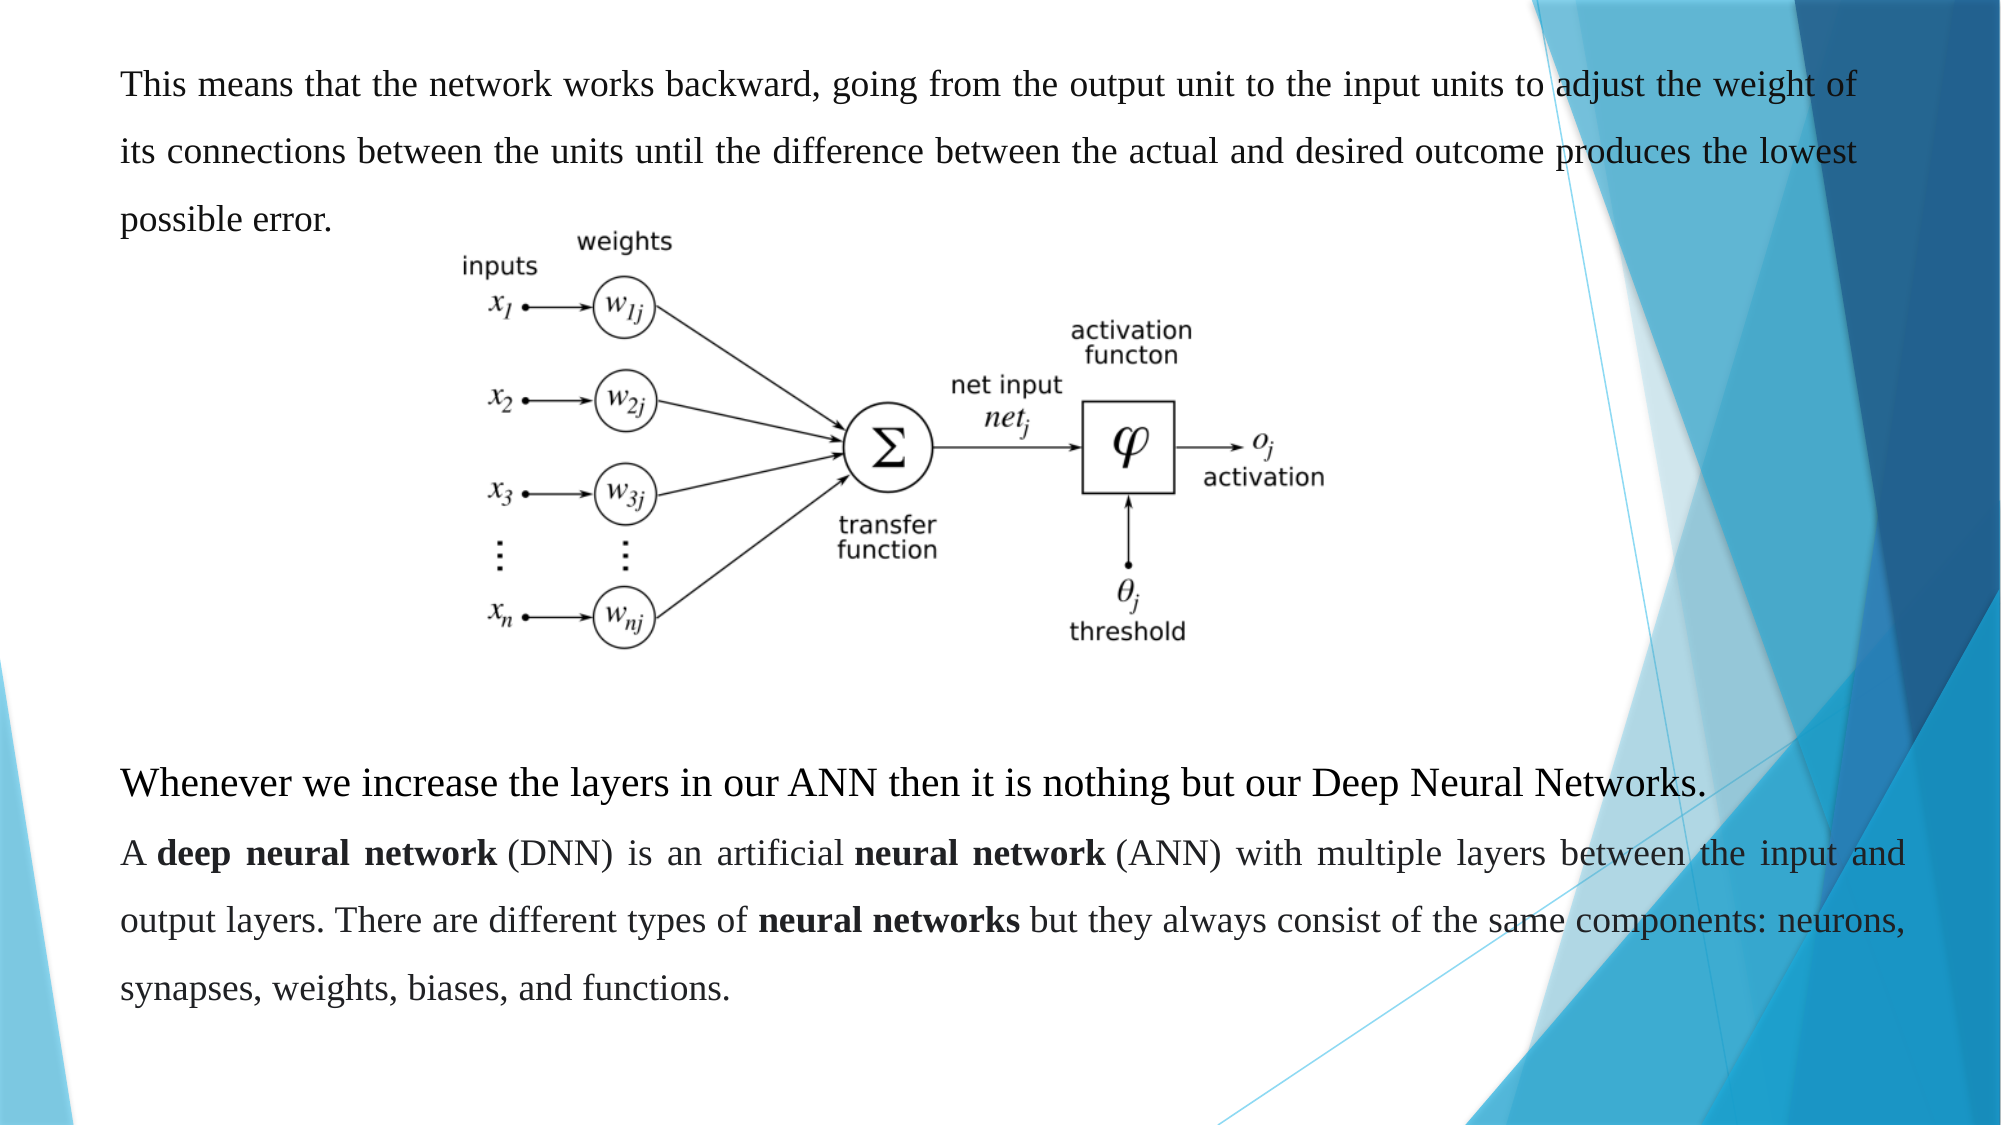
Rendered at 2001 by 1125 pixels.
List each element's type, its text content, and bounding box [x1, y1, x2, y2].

text_box This means that the network works backward, going from the output unit to the input units to adjust the weight of its connections between the units until the difference between the actual and desired outcome produces the lowest possible error. [105, 28, 1875, 247]
text_box Whenever we increase the layers in our ANN then it is nothing but our Deep Neural Networks. A deep neural network (DNN) is an artificial neural network (ANN) with multiple layers between the input and output layers. There are different types of neural networks but they always consist of the same components: neurons, synapses, weights, biases, and functions. [105, 722, 1922, 1015]
picture [397, 206, 1374, 661]
